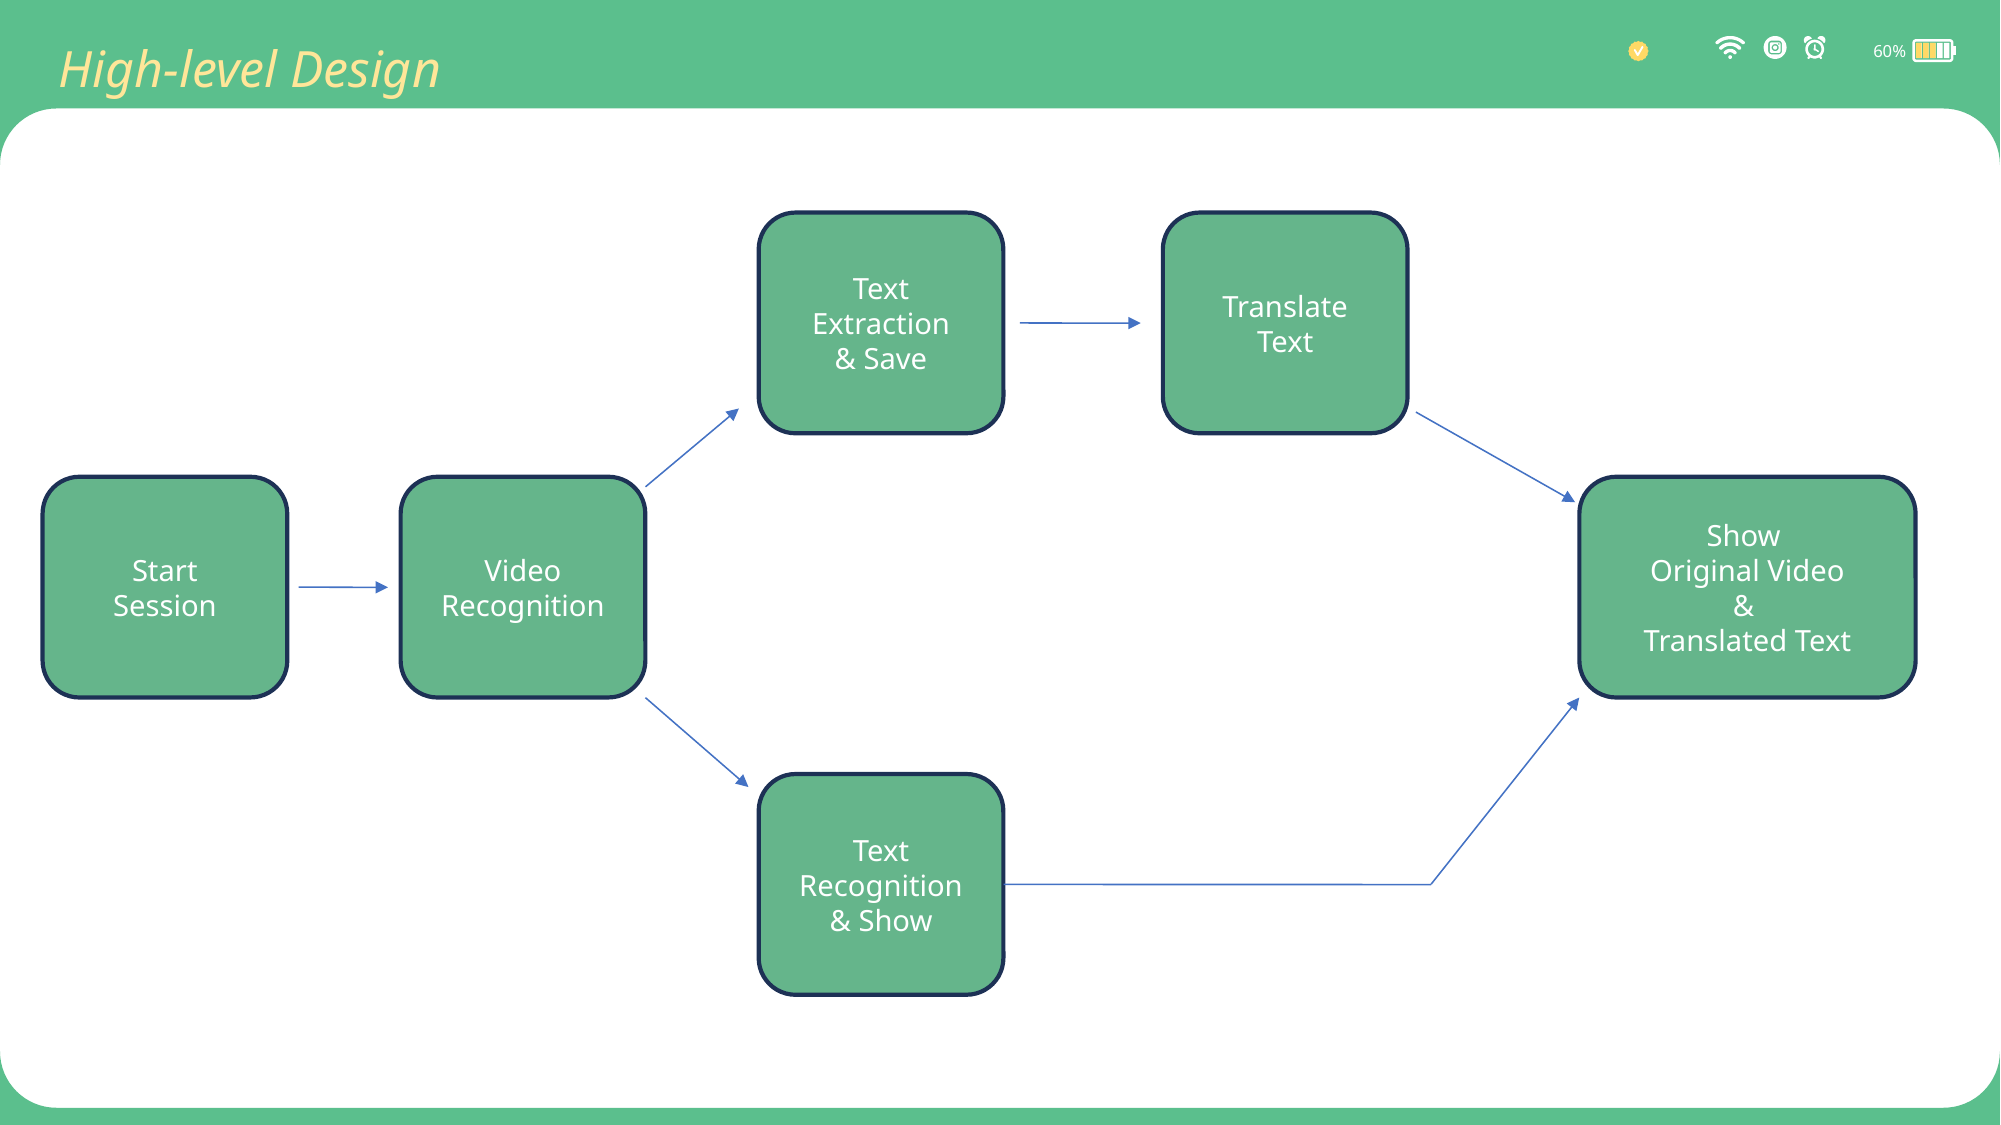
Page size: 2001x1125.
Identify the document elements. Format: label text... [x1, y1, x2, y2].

text_box Text Extraction & Save [756, 210, 1006, 436]
text_box 60% [1858, 33, 1921, 68]
text_box High-level Design [0, 0, 2000, 165]
text_box [1715, 36, 1745, 45]
text_box [644, 697, 749, 788]
text_box [1415, 411, 1576, 503]
text_box Video Recognition [398, 474, 648, 700]
text_box [1430, 697, 1580, 885]
text_box [1719, 42, 1742, 50]
text_box [1921, 41, 1928, 60]
text_box [1921, 39, 1956, 63]
text_box [1928, 41, 1938, 60]
text_box [645, 408, 739, 488]
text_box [1803, 35, 1826, 60]
text_box [1723, 48, 1737, 55]
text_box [1763, 35, 1787, 60]
text_box Translate Text [1160, 210, 1410, 436]
text_box Show Original Video & Translated Text [1577, 474, 1918, 700]
text_box [1914, 41, 1921, 60]
text_box [1019, 316, 1141, 330]
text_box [1627, 40, 1649, 62]
text_box [298, 581, 388, 594]
text_box Start Session [40, 474, 290, 700]
text_box High-level Design [0, 1051, 2000, 1125]
text_box Text Recognition & Show [756, 771, 1006, 997]
